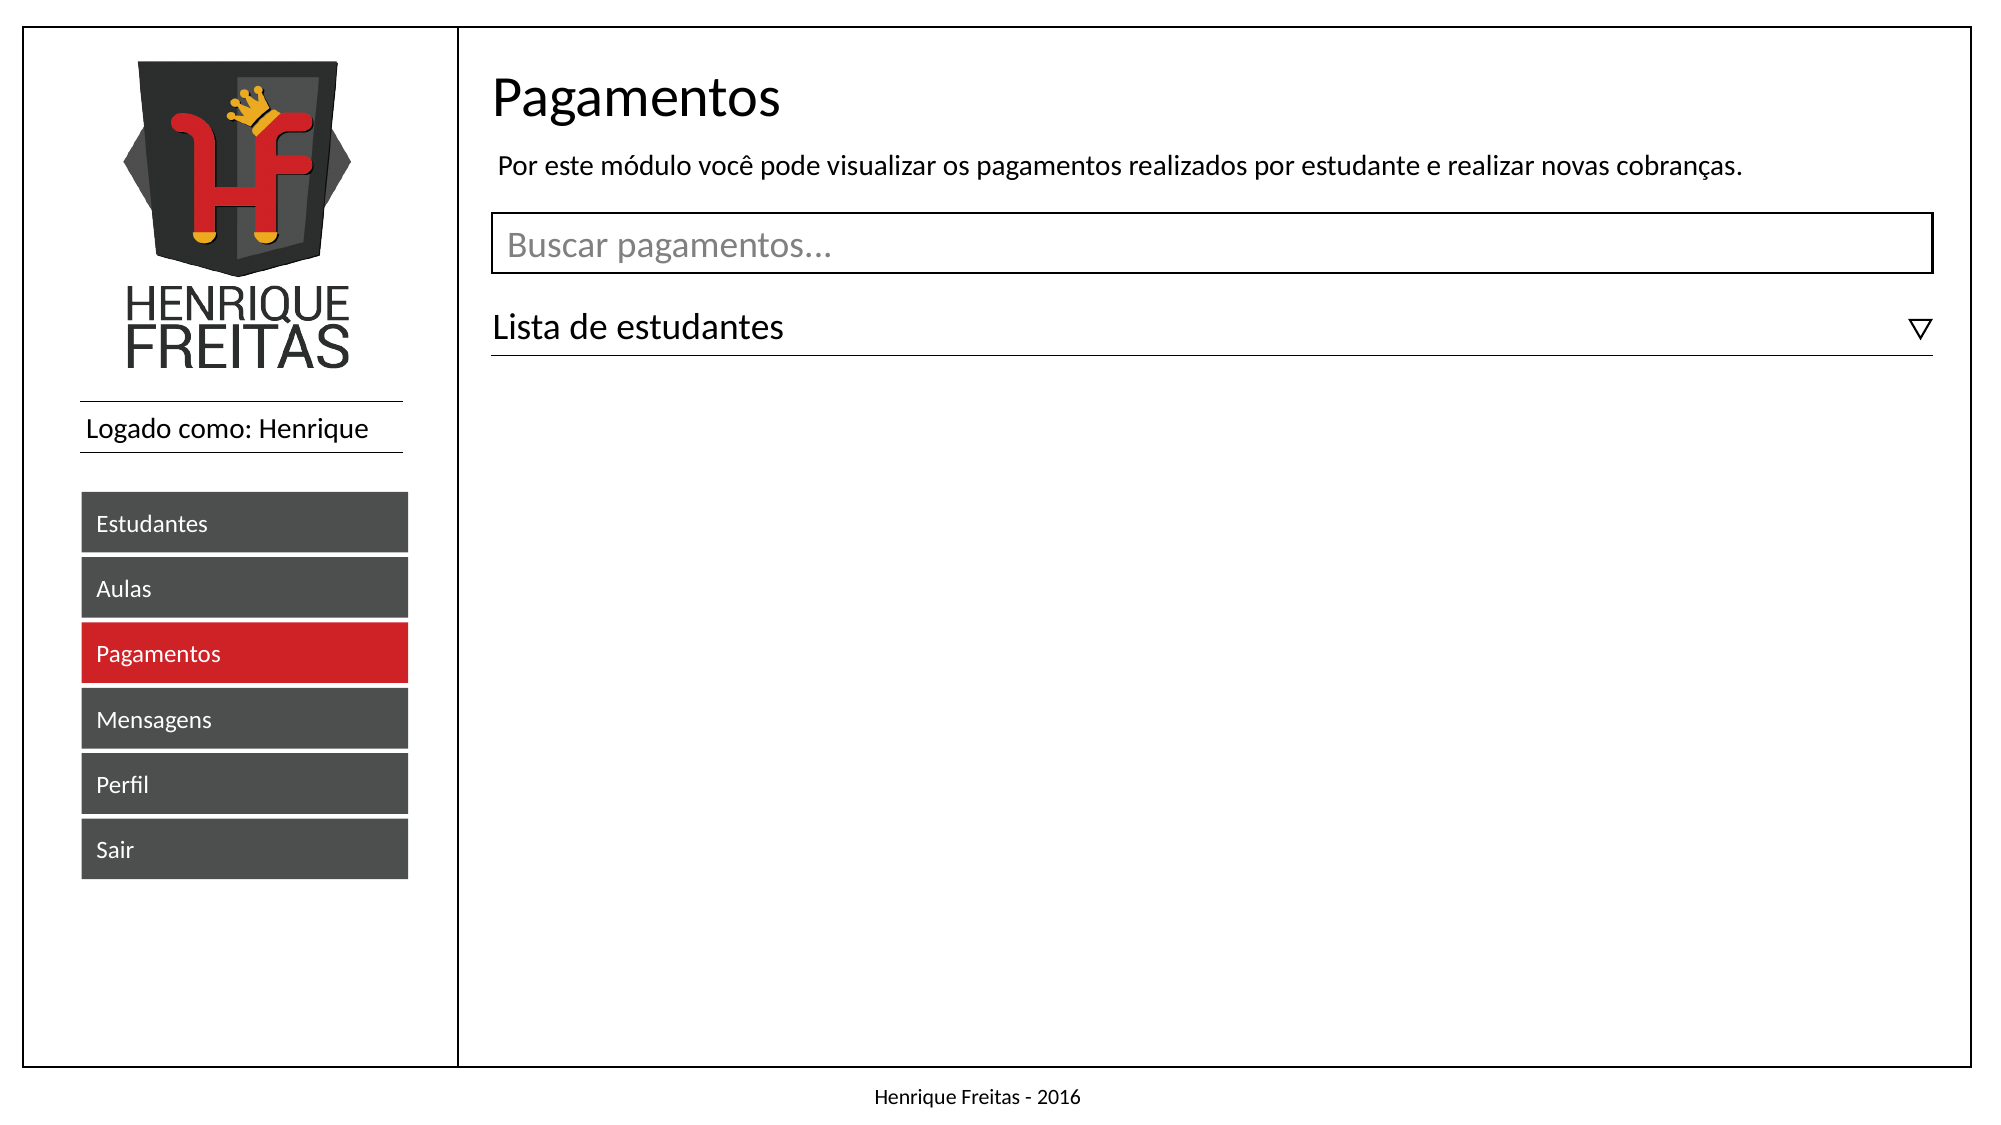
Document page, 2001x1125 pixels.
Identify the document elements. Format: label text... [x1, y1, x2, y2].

text_box Lista de estudantes [477, 294, 800, 355]
text_box Perfil [81, 752, 409, 815]
text_box Mensagens [81, 687, 409, 750]
text_box Buscar pagamentos... [491, 212, 1934, 274]
text_box Pagamentos [81, 621, 409, 684]
text_box Sair [81, 818, 409, 880]
text_box Por este módulo você pode visualizar os pagamentos realizados por estudante e realizar novas cobranças. [483, 139, 1760, 190]
picture [122, 61, 360, 385]
text_box [1908, 318, 1934, 341]
text_box Pagamentos [477, 50, 797, 136]
text_box Aulas [81, 556, 409, 619]
text_box Estudantes [81, 491, 409, 553]
